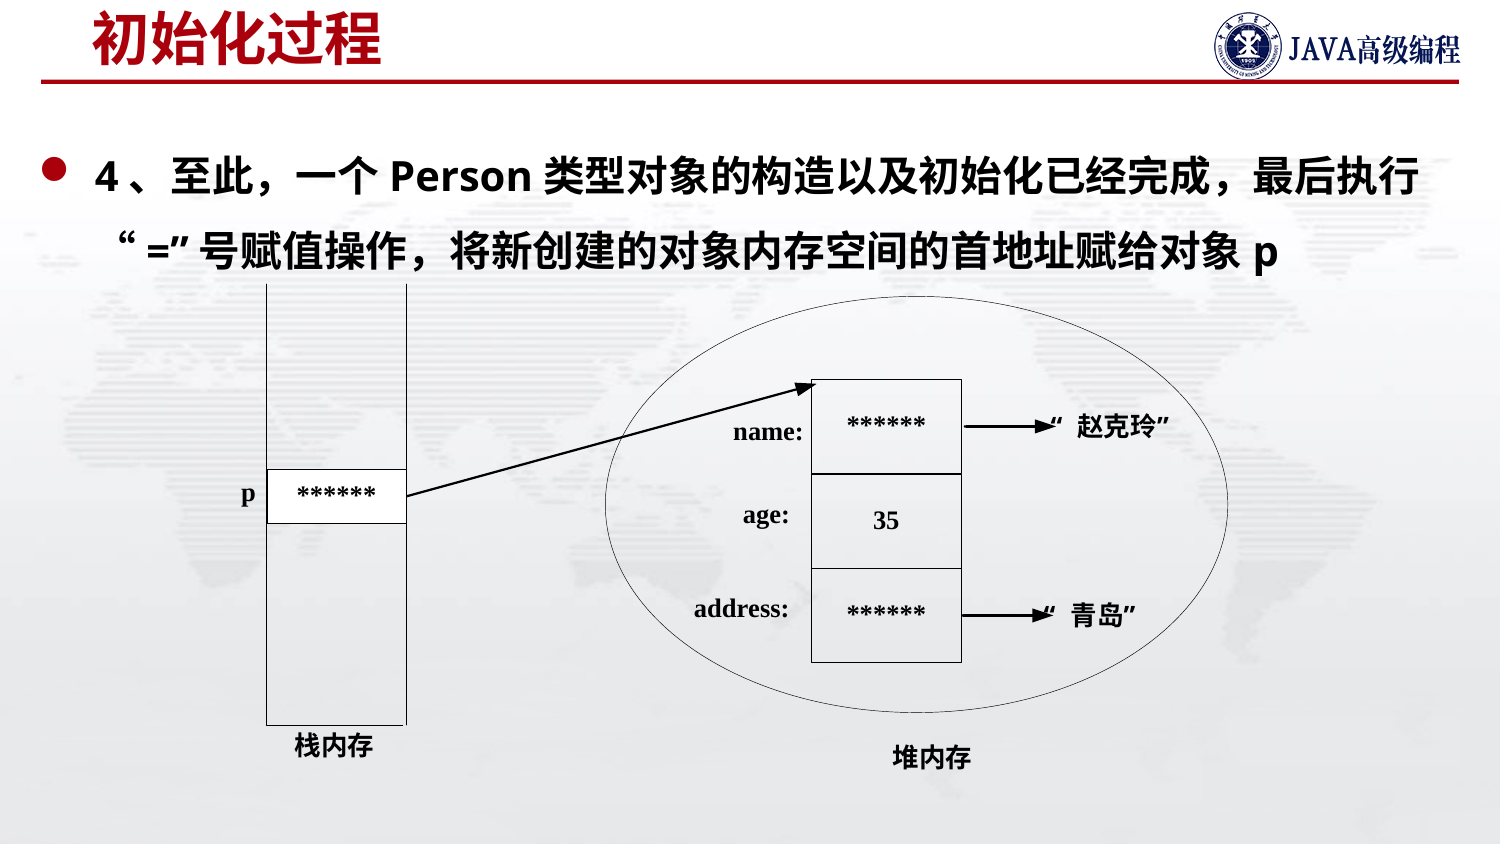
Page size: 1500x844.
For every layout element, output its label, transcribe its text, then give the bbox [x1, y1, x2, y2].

picture [0, 1, 1500, 844]
list 4、至此，一个Person类型对象的构造以及初始化已经完成，最后执行“=”号赋值操作，将新创建的对象内存空间的首地址赋给对象p [23, 116, 1489, 739]
title 初始化过程 [76, 2, 873, 71]
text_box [210, 280, 1231, 818]
